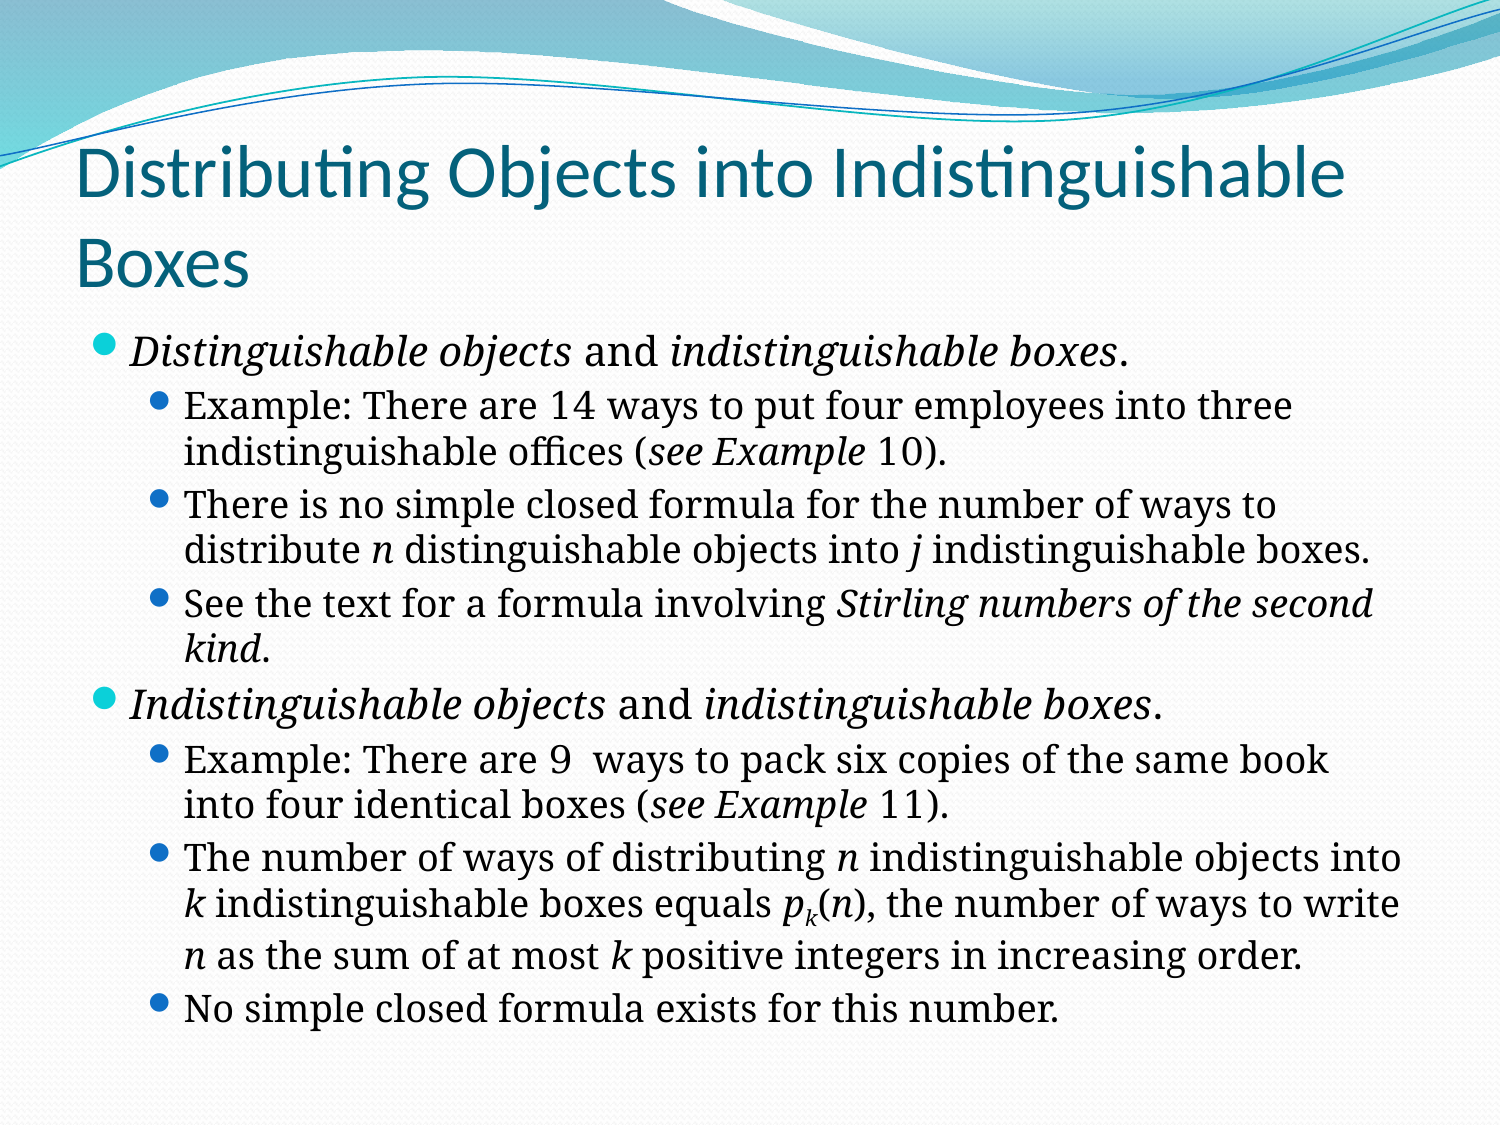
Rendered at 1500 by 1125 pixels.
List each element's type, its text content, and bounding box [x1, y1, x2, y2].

title Distributing Objects into Indistinguishable Boxes [75, 115, 1425, 303]
list Distinguishable objects and indistinguishable boxes. Example: There are 14 ways to put four employees into three indistinguishable offices (see Example 10). There is no simple closed formula for the number of ways to distribute n distinguishable objects into j indistinguishable boxes. See the text for a formula involving Stirling numbers of the second kind. Indistinguishable objects and indistinguishable boxes. Example: There are 9 ways to pack six copies of the same book into four identical boxes (see Example 11). The number of ways of distributing n indistinguishable objects into k indistinguishable boxes equals pk(n), the number of ways to write n as the sum of at most k positive integers in increasing order. No simple closed formula exists for this number. [75, 317, 1425, 1038]
